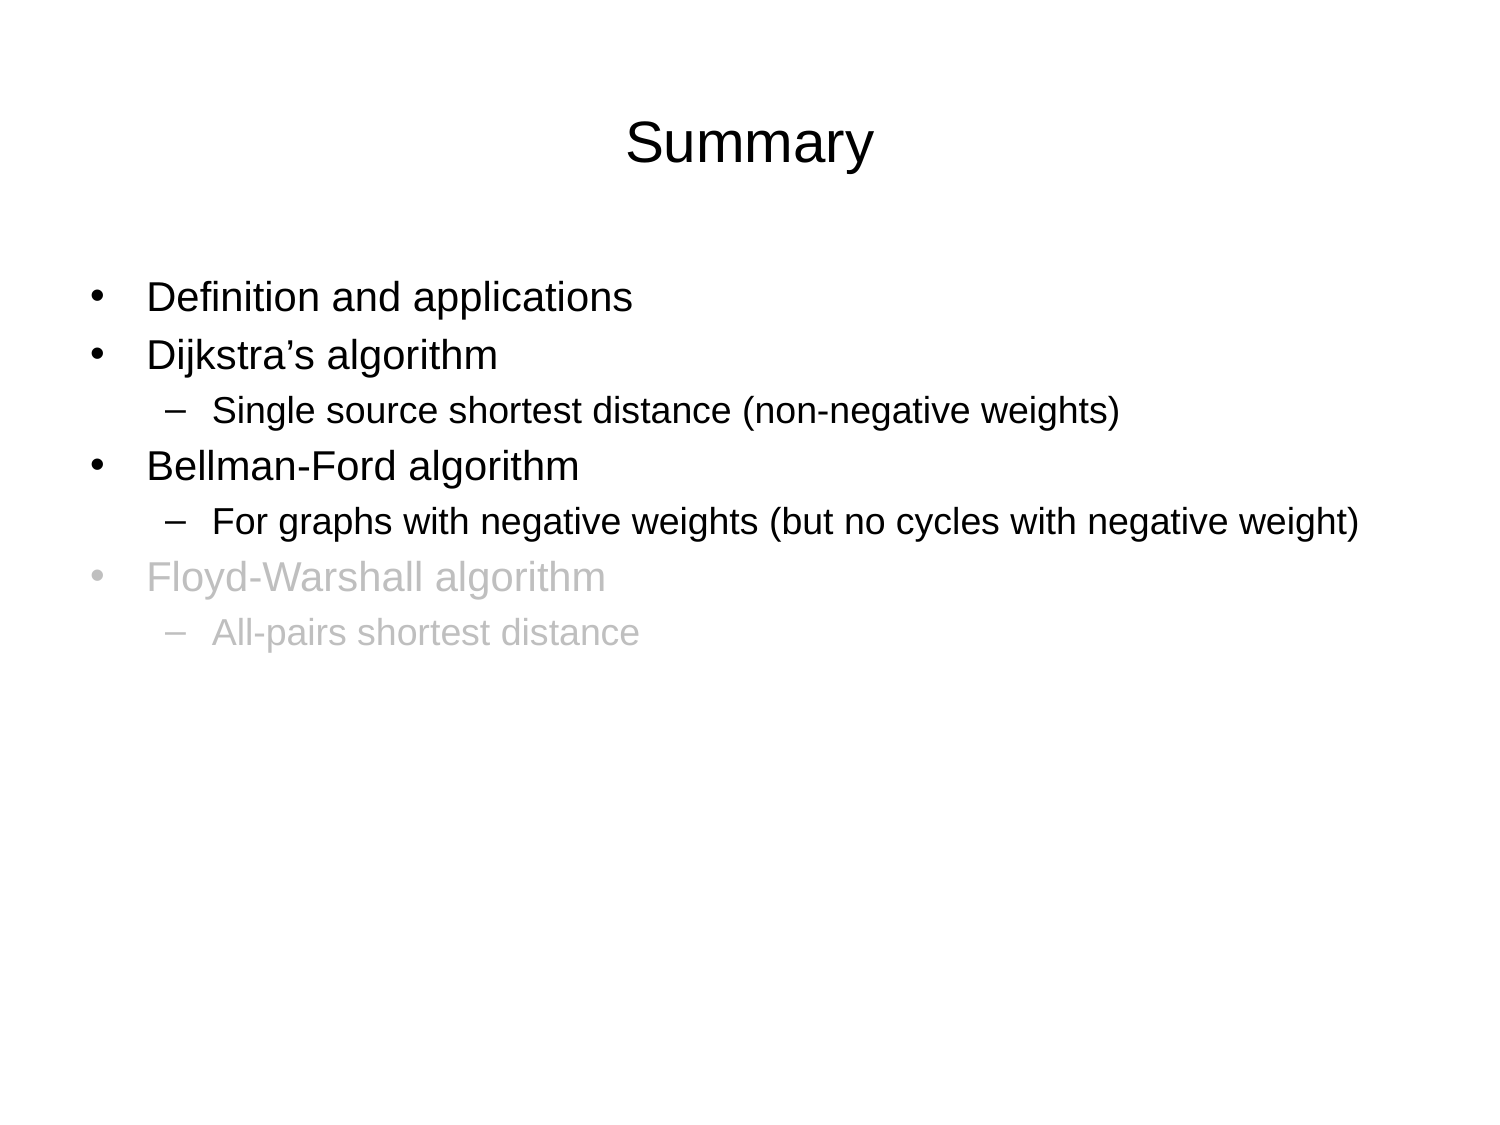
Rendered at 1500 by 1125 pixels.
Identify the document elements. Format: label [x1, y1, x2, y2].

title [74, 44, 1426, 233]
list [74, 262, 1426, 1006]
